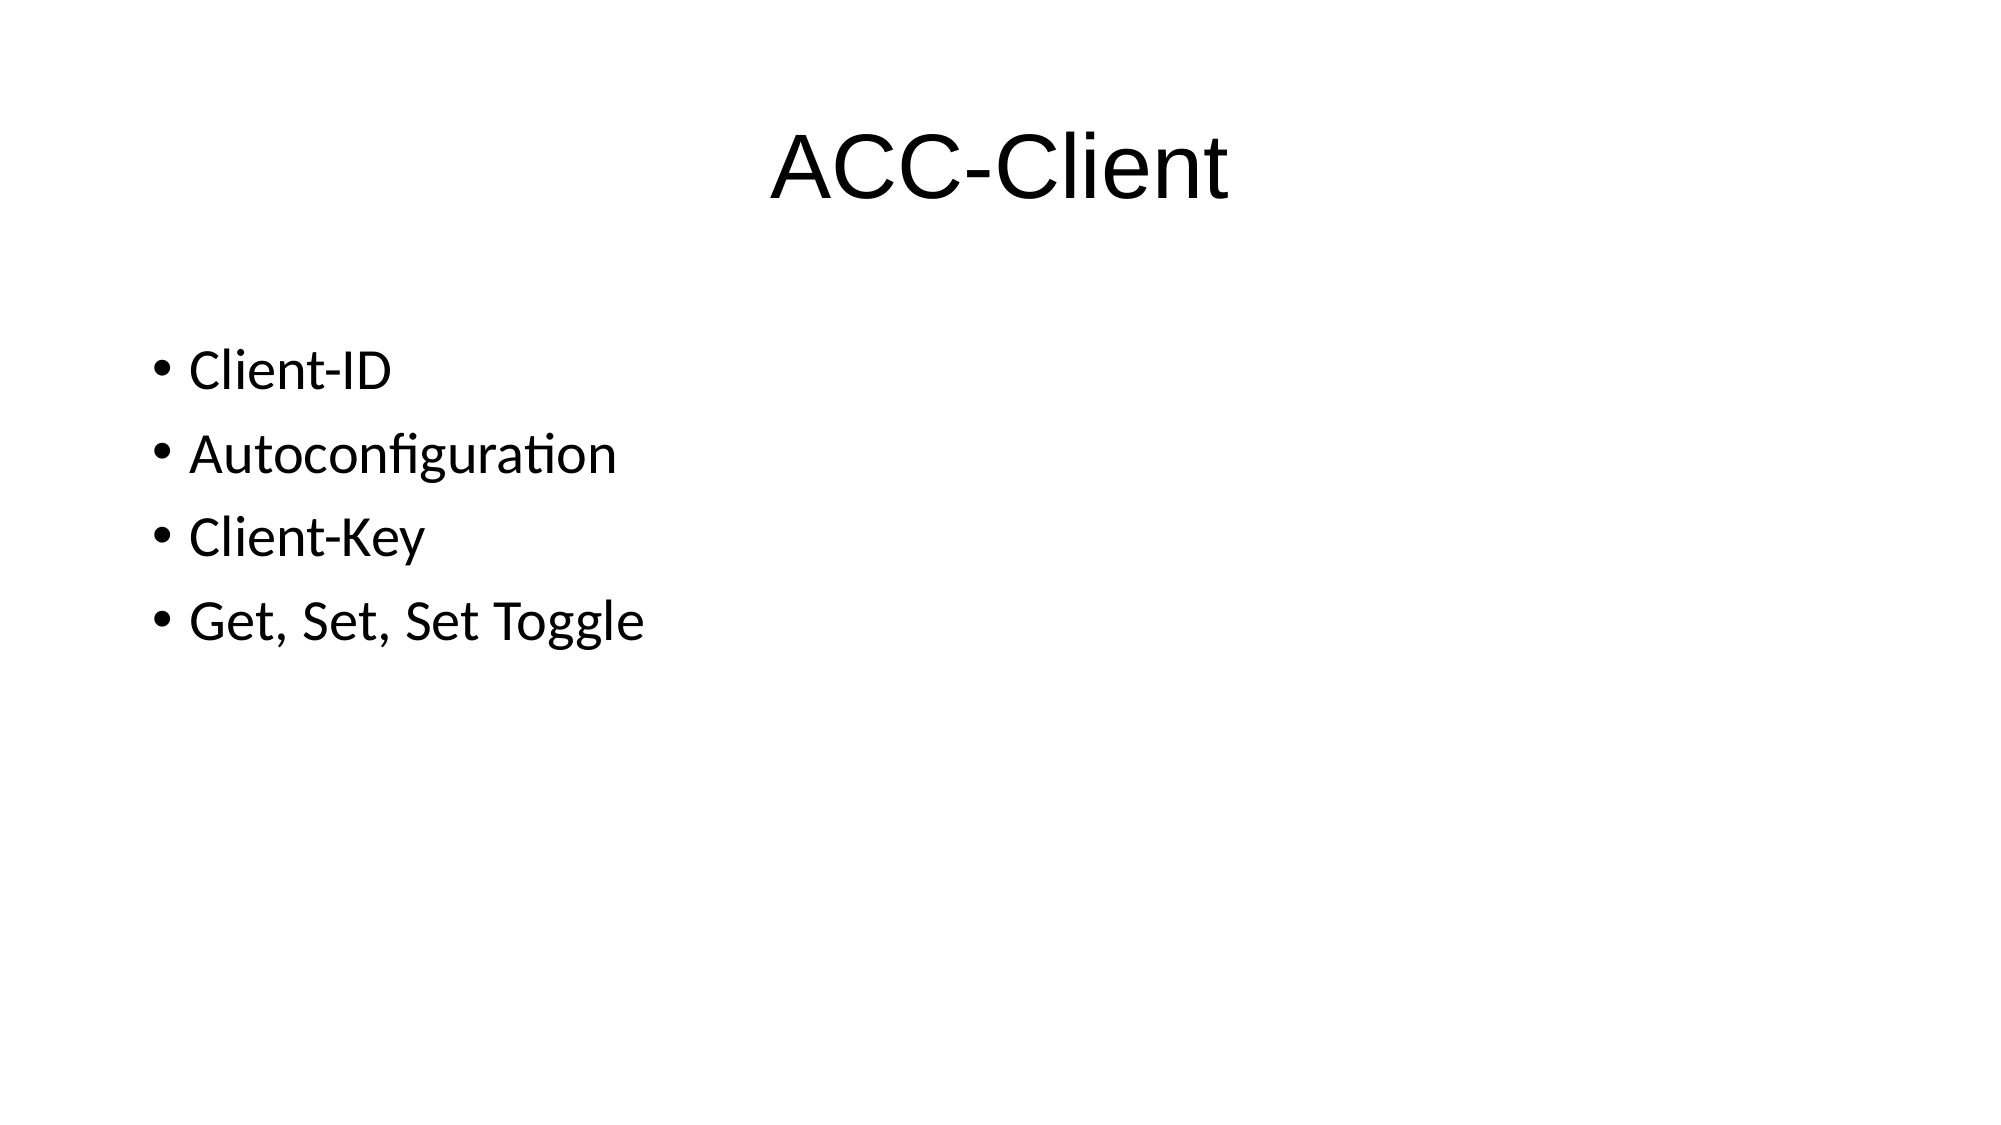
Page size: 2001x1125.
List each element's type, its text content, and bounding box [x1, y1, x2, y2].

title ACC-Client [137, 59, 1863, 278]
list Client-ID Autoconfiguration Client-Key Get, Set, Set Toggle [137, 331, 1863, 1046]
